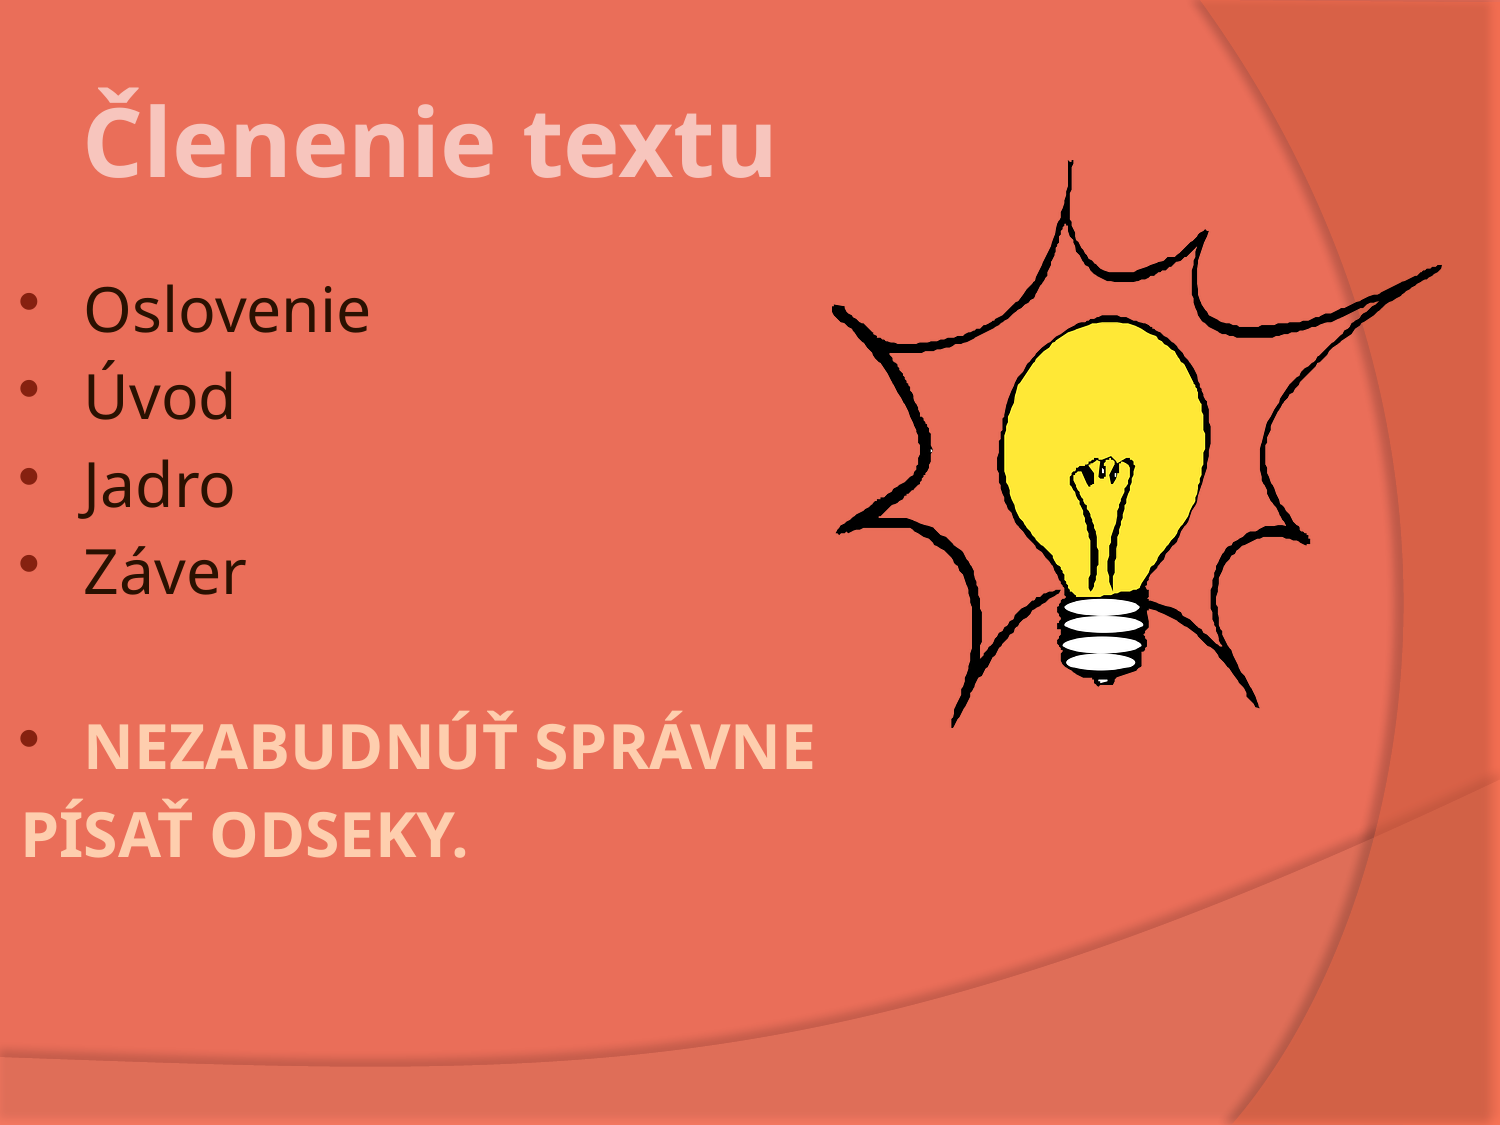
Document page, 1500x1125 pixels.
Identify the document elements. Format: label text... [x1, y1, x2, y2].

title Členenie textu [75, 45, 1300, 233]
list Oslovenie Úvod Jadro Záver NEZABUDNÚŤ SPRÁVNE PÍSAŤ ODSEKY. [0, 262, 1412, 1005]
picture [832, 160, 1442, 729]
